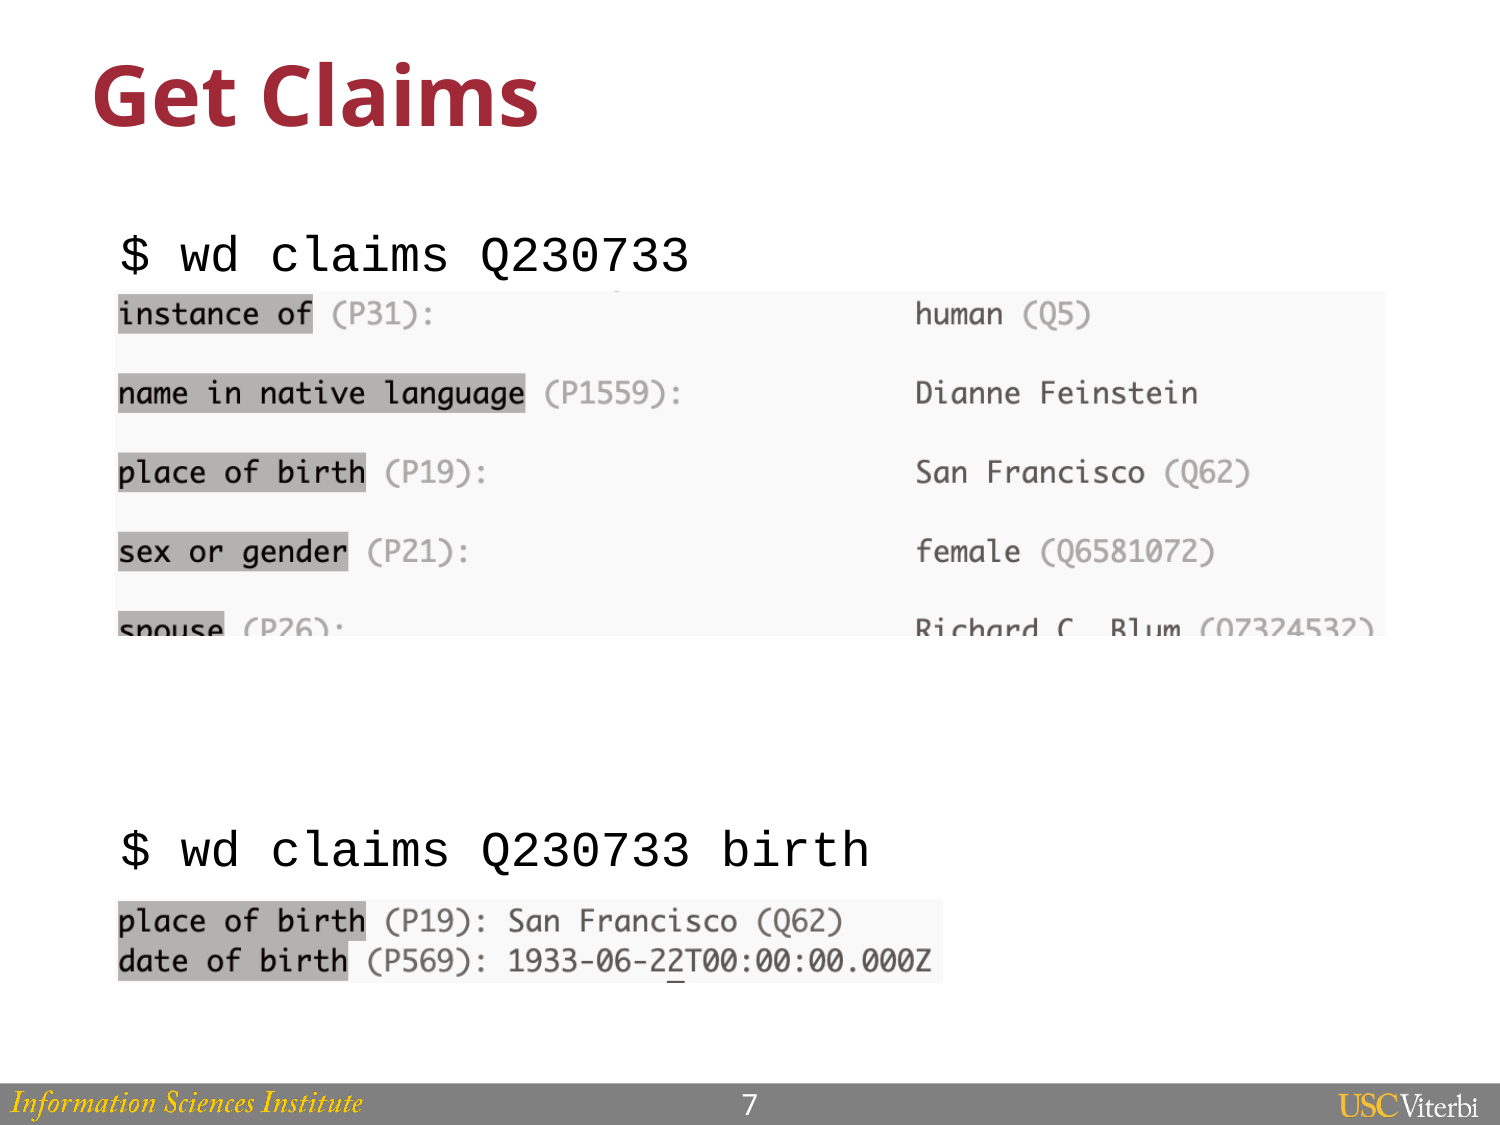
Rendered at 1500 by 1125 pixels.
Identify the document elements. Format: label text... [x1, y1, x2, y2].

picture [115, 291, 1385, 636]
text_box $ wd claims Q230733 [105, 213, 705, 289]
title Get Claims [75, 0, 1500, 185]
picture [1338, 1093, 1495, 1119]
picture [9, 1090, 363, 1122]
slide_number 7 [716, 1086, 784, 1122]
text_box $ wd claims Q230733 birth [105, 809, 886, 884]
picture [115, 898, 943, 983]
